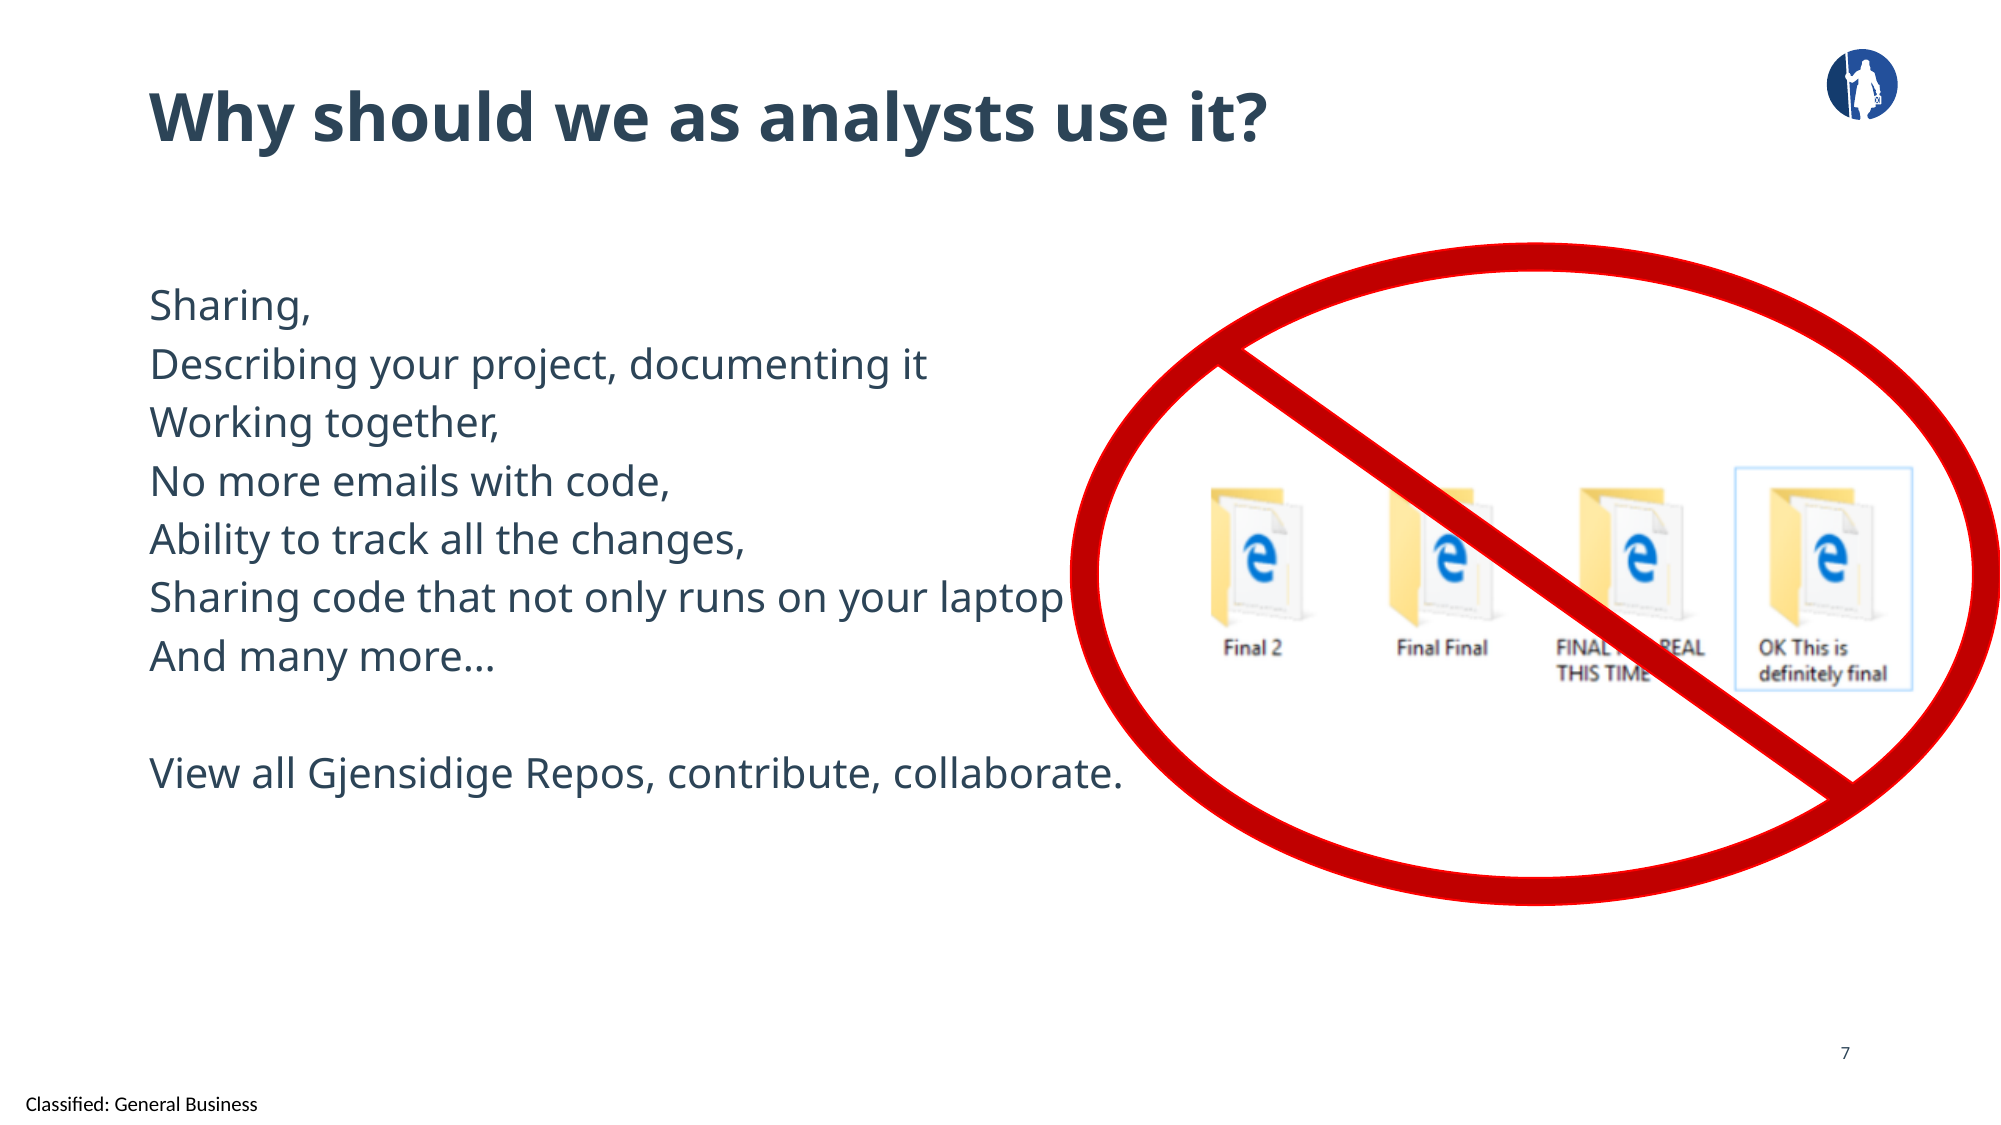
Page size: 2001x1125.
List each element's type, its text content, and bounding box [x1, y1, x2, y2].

text_box [1148, 241, 1923, 388]
list Sharing, Describing your project, documenting it Working together, No more emails with code, Ability to track all the changes, Sharing code that not only runs on your laptop And many more… View all Gjensidige Repos, contribute, collaborate. [149, 279, 1201, 1042]
picture [1141, 389, 1935, 736]
text_box [1068, 402, 2000, 908]
slide_number 7 [1715, 1041, 1851, 1068]
title Why should we as analysts use it? [149, 66, 1627, 173]
